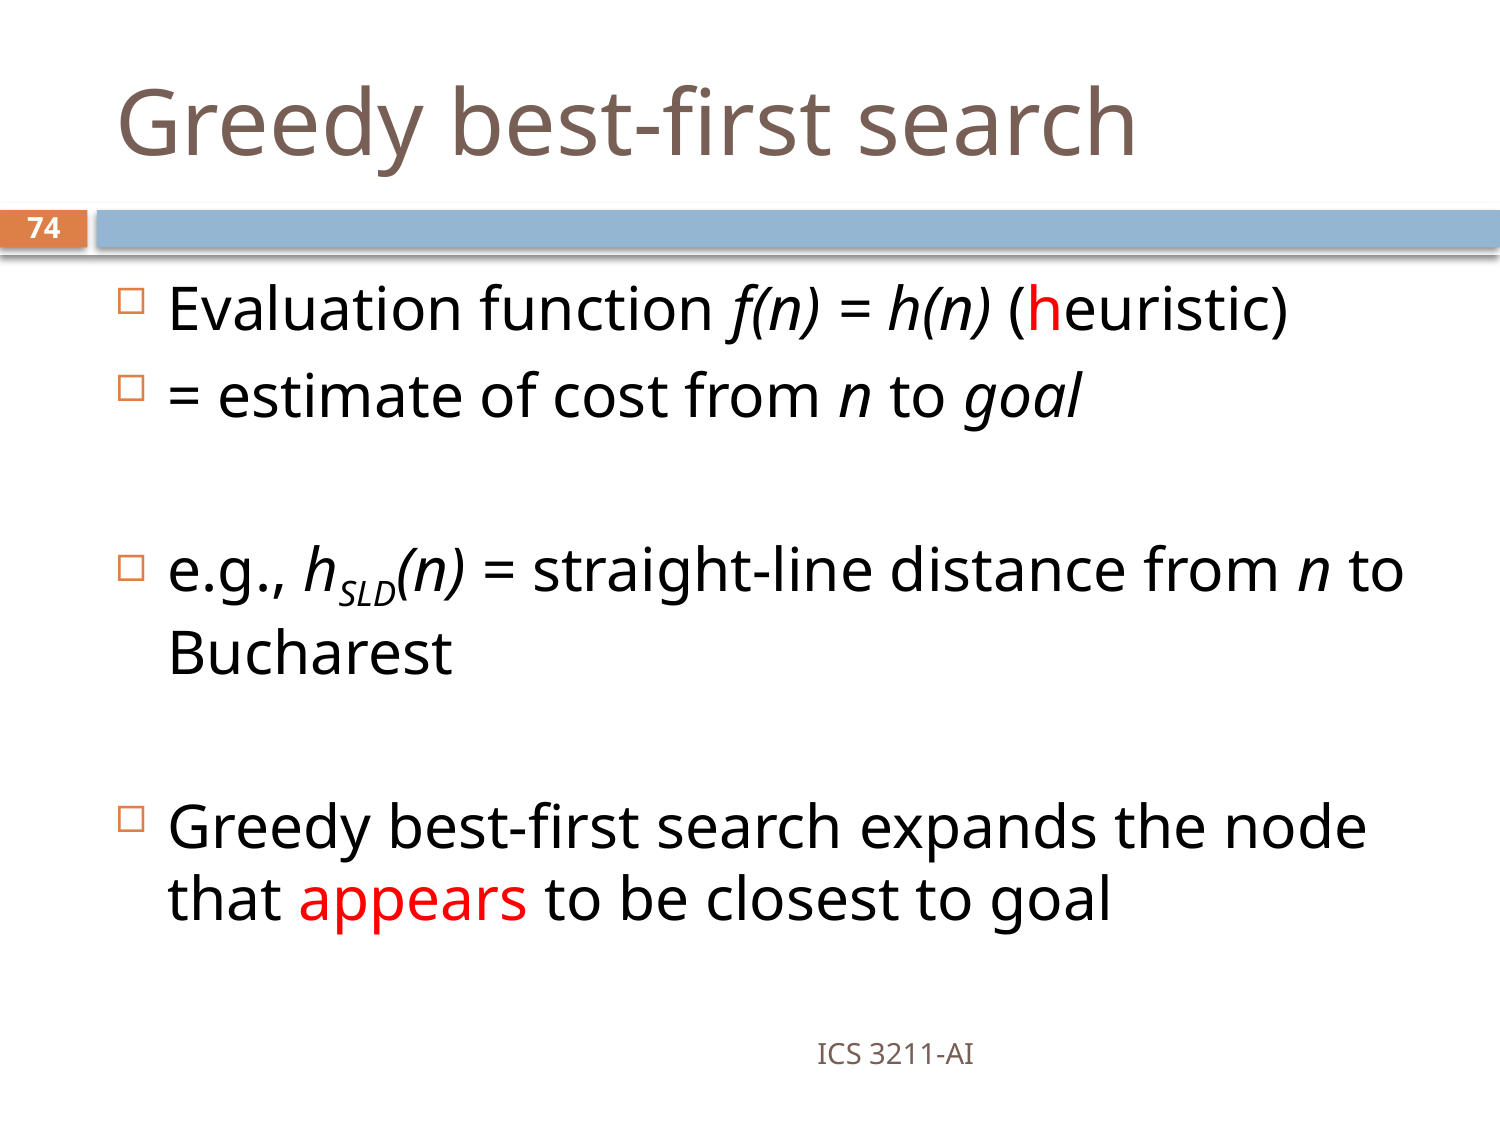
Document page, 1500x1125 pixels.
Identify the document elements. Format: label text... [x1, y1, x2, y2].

slide_number 74 [0, 208, 88, 249]
list Evaluation function f(n) = h(n) (heuristic) = estimate of cost from n to goal e.g., hSLD(n) = straight-line distance from n to Bucharest Greedy best-first search expands the node that appears to be closest to goal [100, 262, 1438, 1000]
footer ICS 3211-AI [99, 1024, 990, 1085]
title Greedy best-first search [100, 37, 1438, 200]
